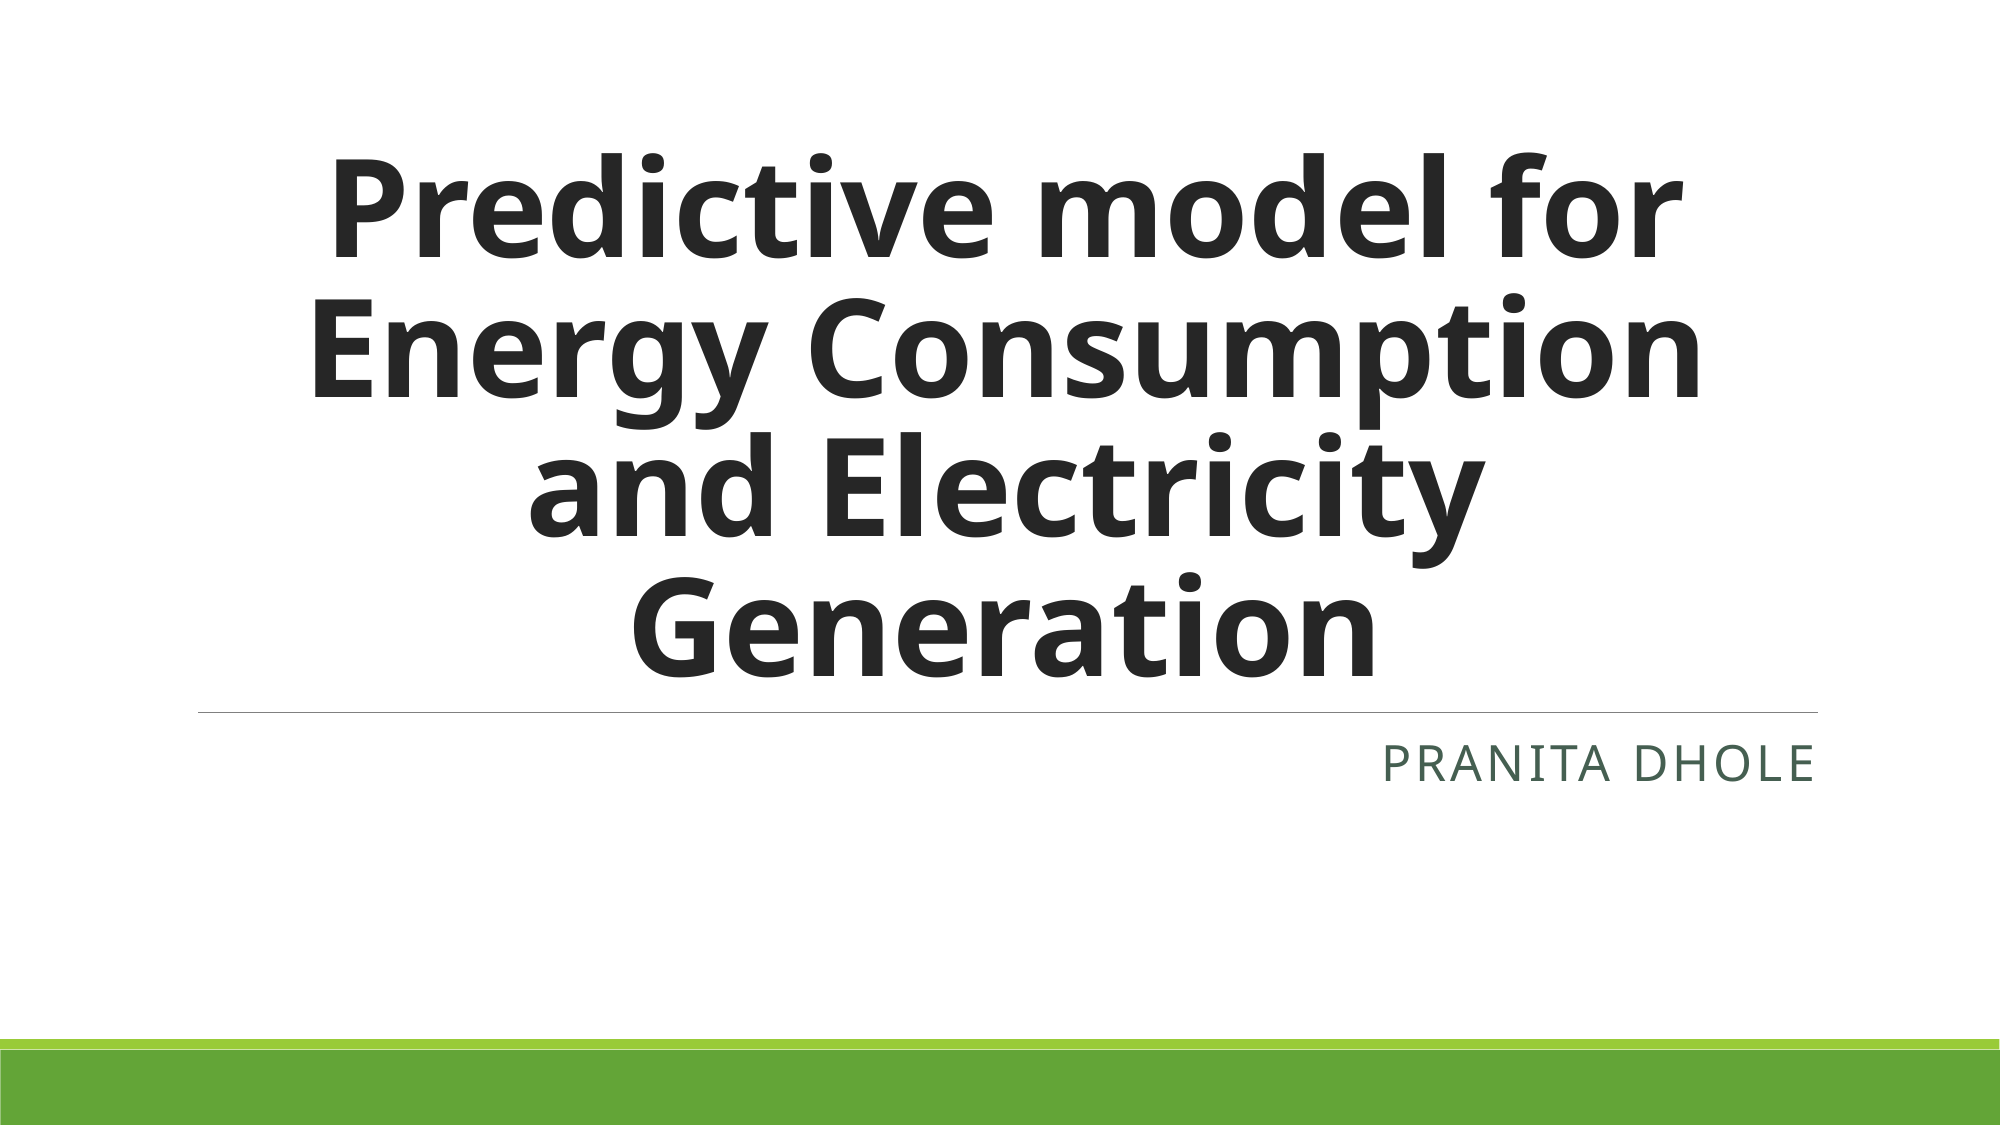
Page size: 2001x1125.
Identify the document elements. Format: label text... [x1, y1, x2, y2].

subtitle Pranita Dhole [180, 730, 1831, 919]
title Predictive model for Energy Consumption and Electricity Generation [180, 126, 1830, 712]
